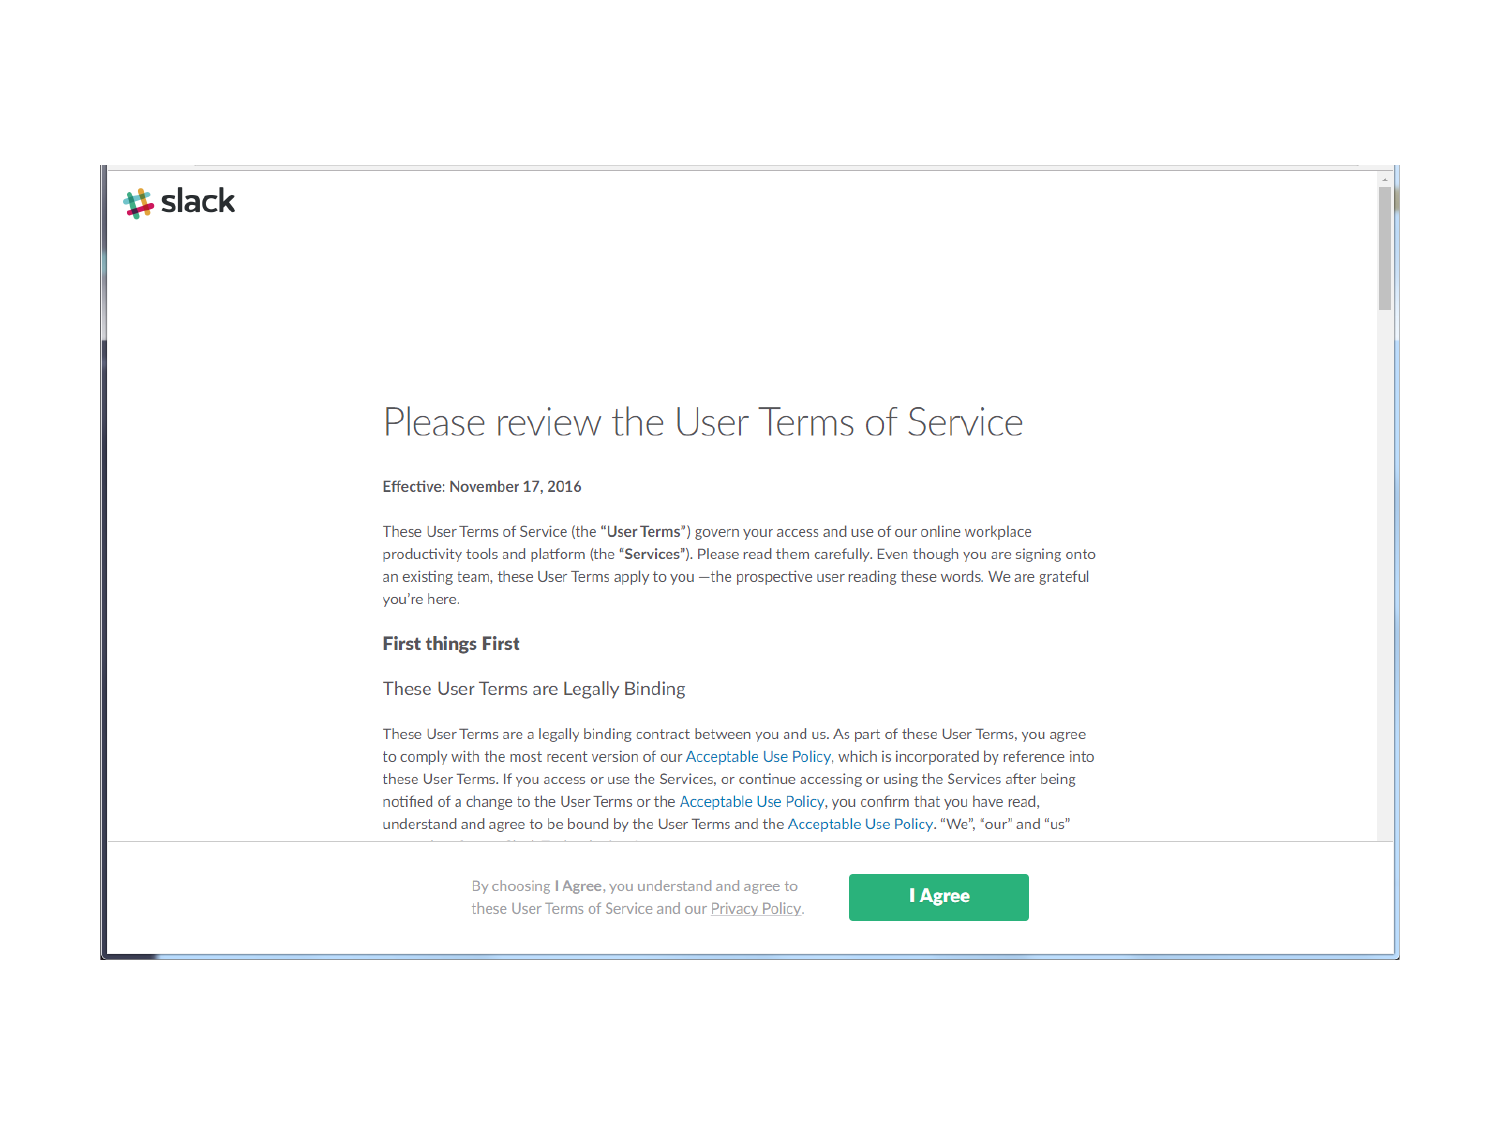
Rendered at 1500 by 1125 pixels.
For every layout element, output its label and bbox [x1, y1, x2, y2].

picture [100, 164, 1400, 961]
